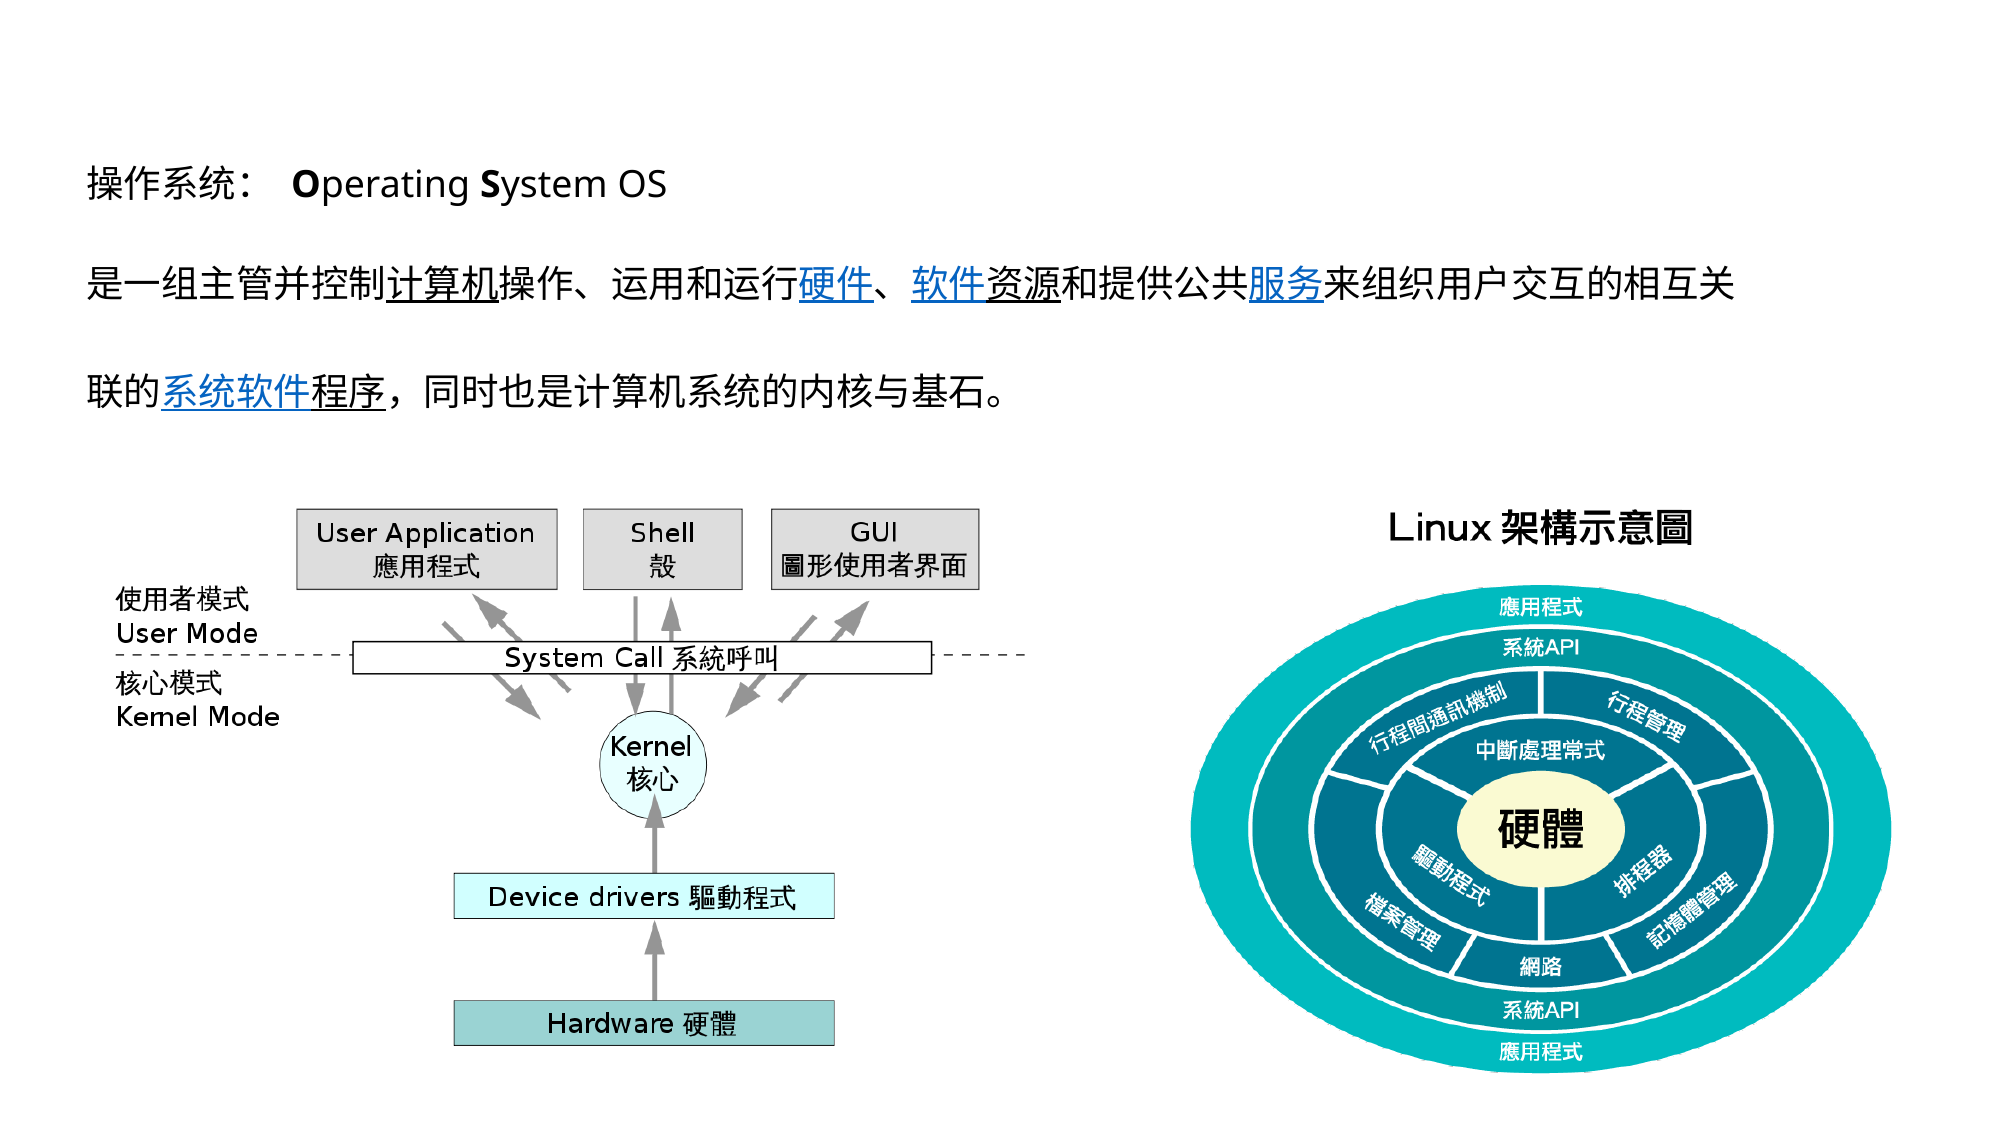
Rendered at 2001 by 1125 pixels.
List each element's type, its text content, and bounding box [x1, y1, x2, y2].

picture [107, 498, 1025, 1061]
picture [1170, 474, 1911, 1090]
text_box 操作系统： Operating System OS 是一组主管并控制计算机操作、运用和运行硬件、软件资源和提供公共服务来组织用户交互的相互关联的系统软件程序，同时也是计算机系统的内核与基石。 [71, 107, 1764, 430]
